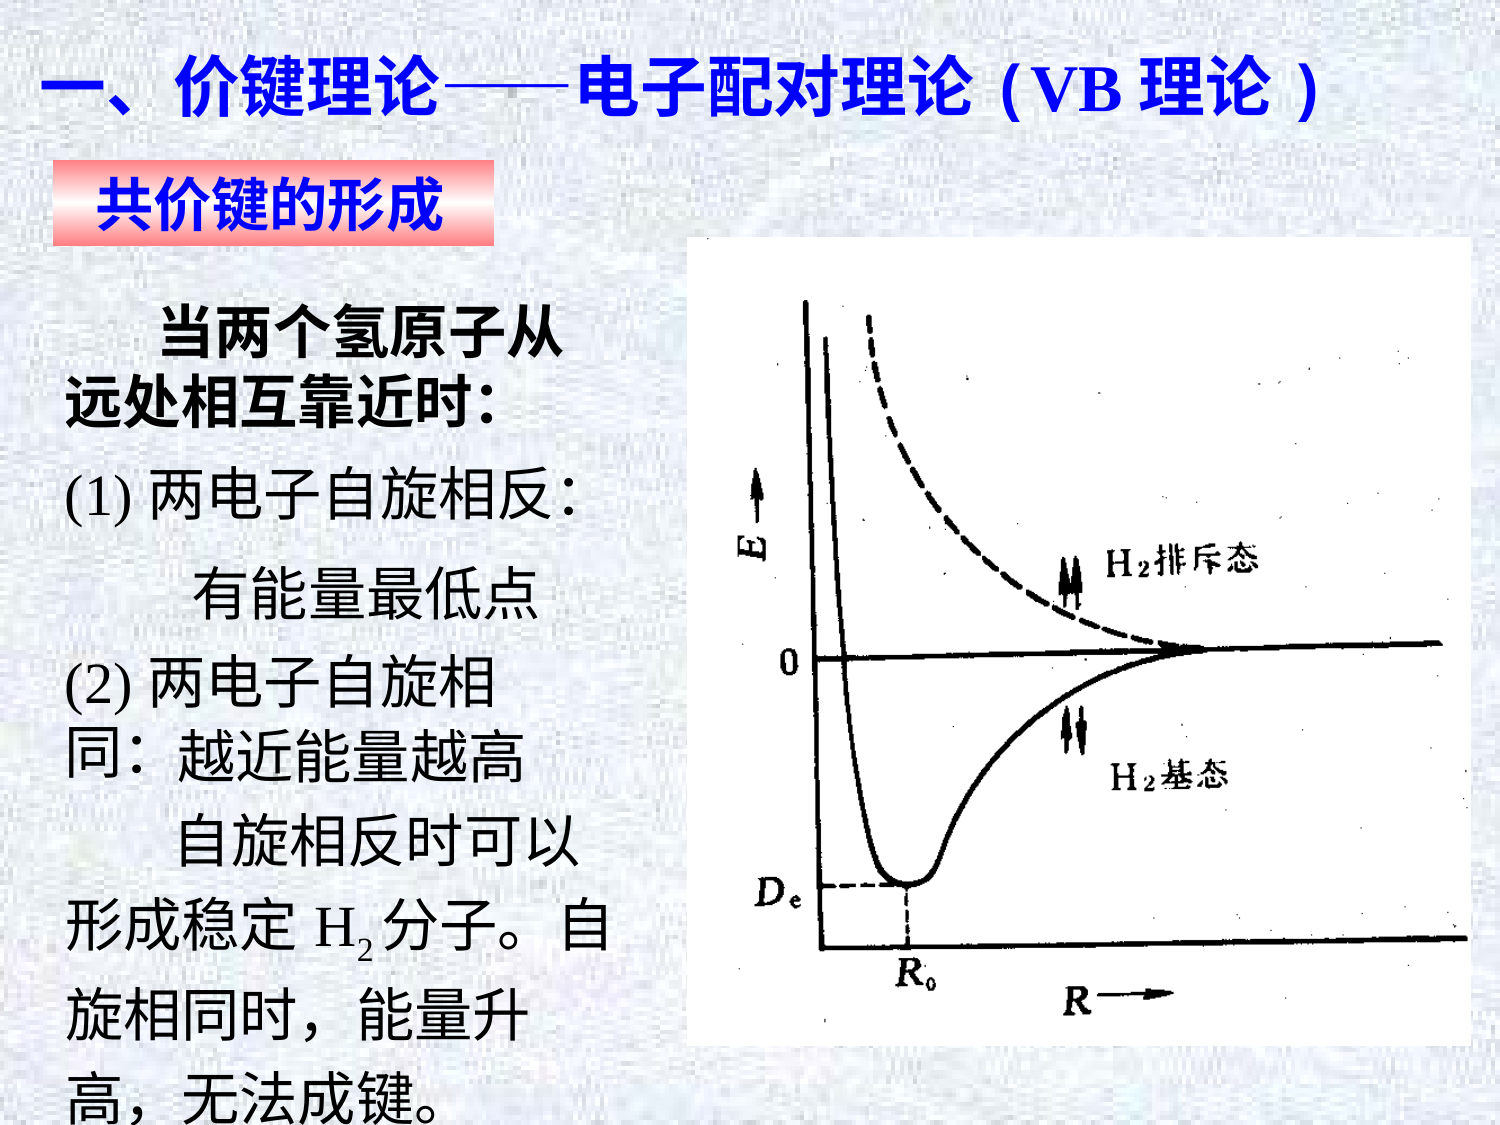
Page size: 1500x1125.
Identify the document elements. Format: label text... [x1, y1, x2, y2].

table_header 自旋相反时可以形成稳定H2分子。自旋相同时，能量升高，无法成键。 [50, 788, 645, 1125]
text_box 当两个氢原子从远处相互靠近时： [50, 287, 621, 443]
text_box 越近能量越高 [162, 712, 577, 798]
text_box 有能量最低点 [150, 549, 576, 635]
text_box (2)两电子自旋相同： [50, 637, 625, 793]
text_box 共价键的形成 [53, 160, 494, 246]
picture [0, 0, 1500, 1125]
text_box (1)两电子自旋相反： [49, 450, 664, 535]
text_box 一、价键理论——电子配对理论(VB理论) [24, 37, 1388, 133]
